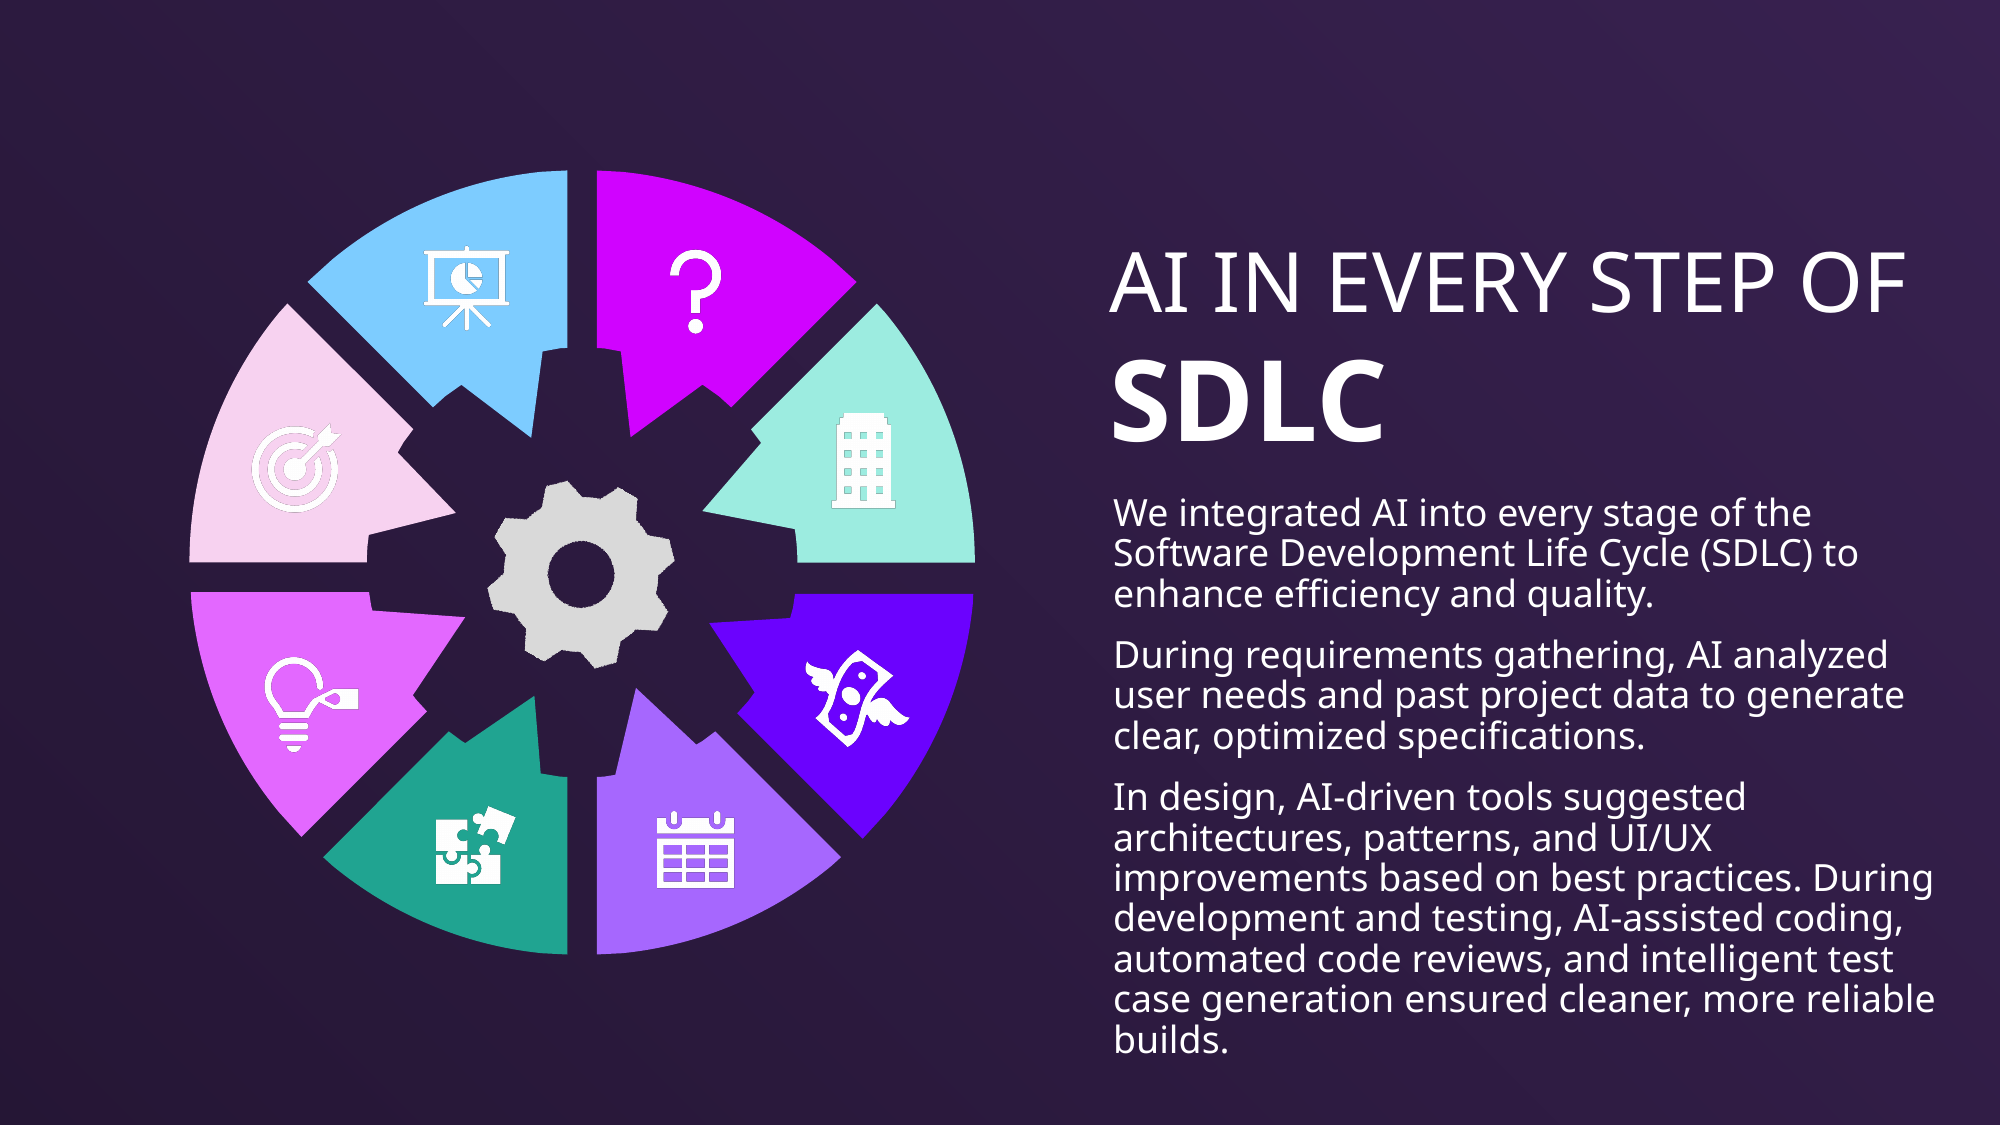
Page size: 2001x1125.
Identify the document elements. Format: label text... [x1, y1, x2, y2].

text_box We integrated AI into every stage of the Software Development Life Cycle (SDLC) to enhance efficiency and quality. During requirements gathering, AI analyzed user needs and past project data to generate clear, optimized specifications. In design, AI-driven tools suggested architectures, patterns, and UI/UX improvements based on best practices. During development and testing, AI-assisted coding, automated code reviews, and intelligent test case generation ensured cleaner, more reliable builds. [1098, 486, 1954, 901]
picture [254, 650, 363, 759]
text_box [321, 707, 569, 956]
picture [400, 392, 761, 755]
text_box [714, 302, 976, 564]
text_box [595, 707, 843, 956]
text_box [188, 301, 448, 564]
picture [641, 795, 750, 904]
picture [242, 413, 351, 522]
picture [641, 237, 750, 346]
text_box [595, 169, 859, 440]
text_box AI IN EVERY STEP OF SDLC [1095, 221, 1950, 471]
picture [809, 406, 918, 515]
picture [803, 644, 912, 753]
picture [412, 233, 521, 342]
picture [421, 791, 530, 900]
text_box [189, 590, 445, 839]
text_box [714, 592, 975, 841]
text_box [306, 169, 569, 426]
